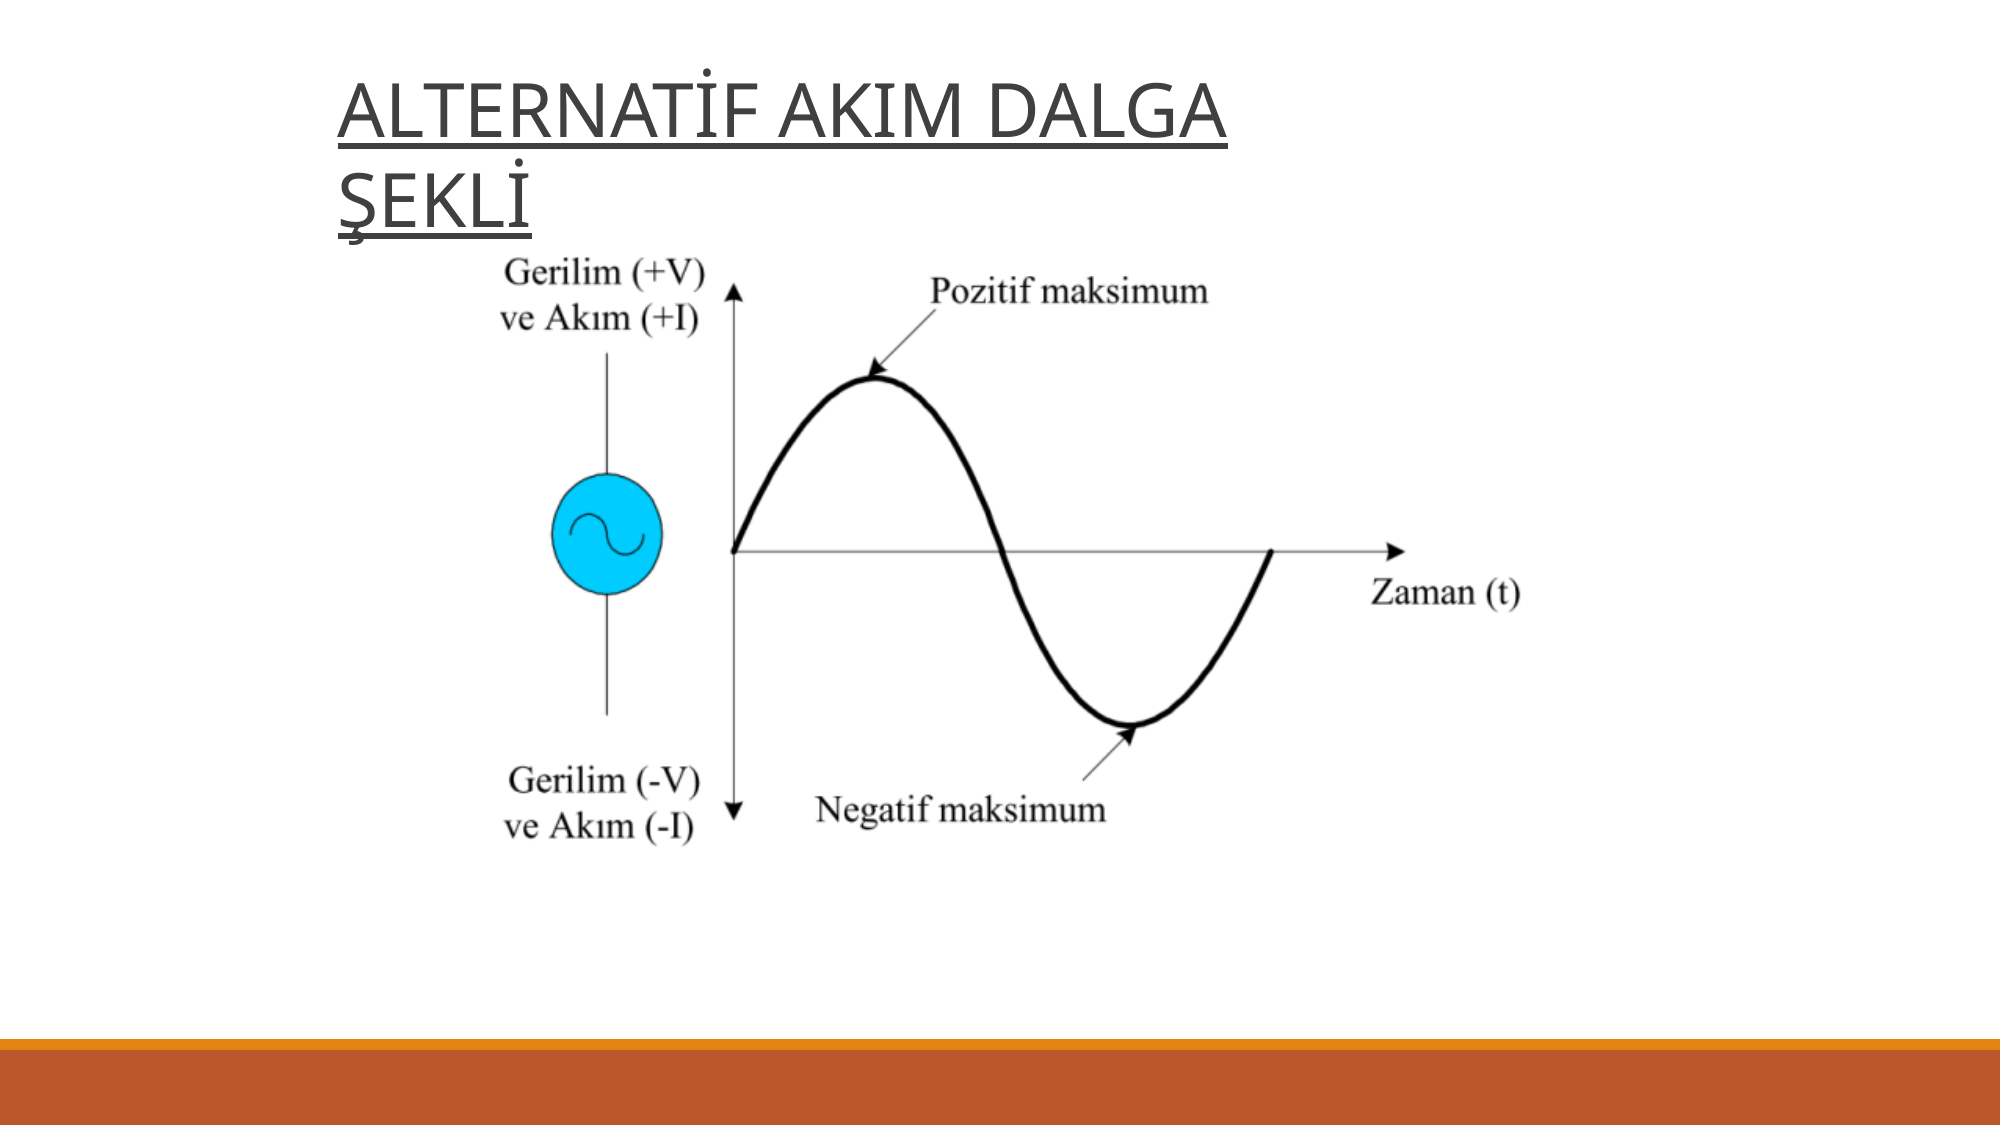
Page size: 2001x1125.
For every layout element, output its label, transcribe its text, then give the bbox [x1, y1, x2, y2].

picture [499, 253, 1526, 851]
title ALTERNATİF AKIM DALGA ŞEKLİ [337, 62, 1438, 163]
